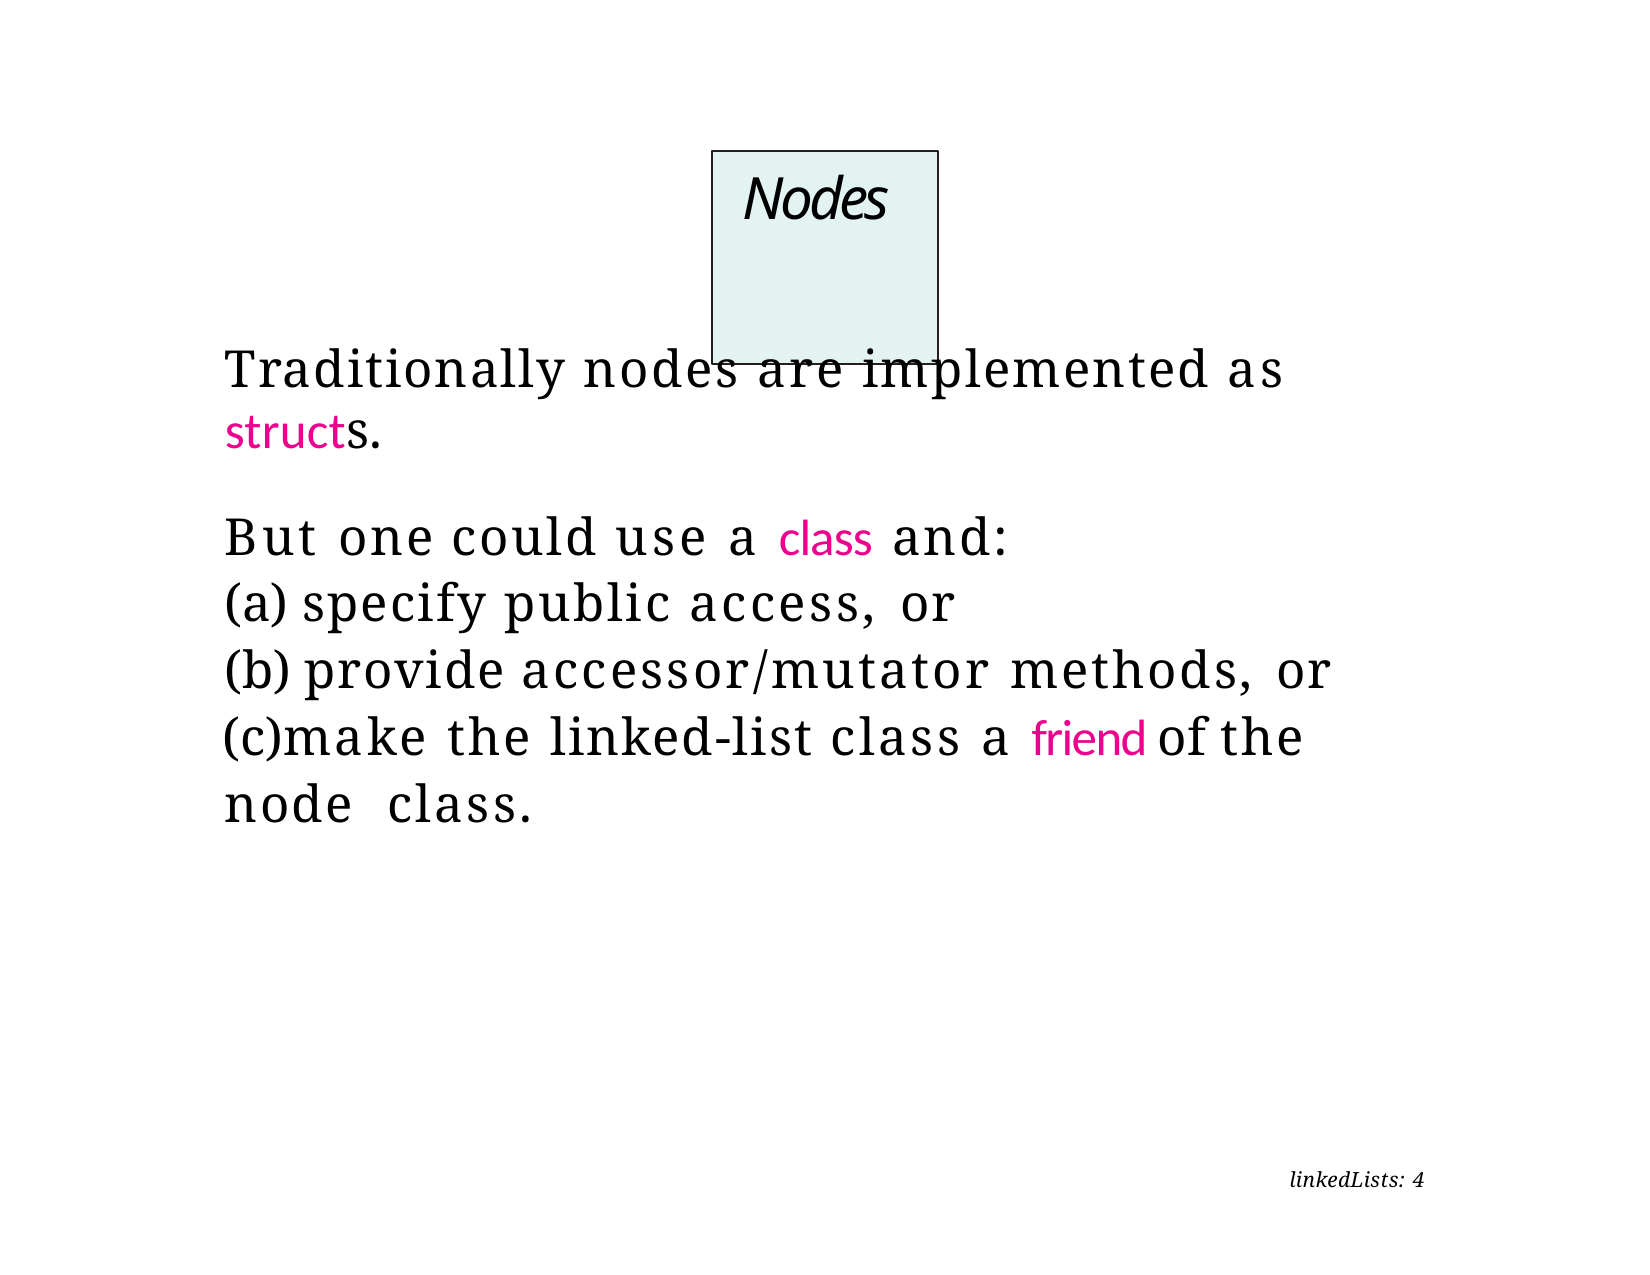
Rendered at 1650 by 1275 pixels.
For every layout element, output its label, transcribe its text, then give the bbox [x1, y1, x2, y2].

title Nodes [711, 151, 939, 333]
slide_number linkedLists: 4 [1287, 1165, 1430, 1275]
list Traditionally nodes are implemented as structs. But one could use a class and: specify public access, or provide accessor/mutator methods, or make the linked-list class a friend of the node class. [222, 333, 1428, 1061]
